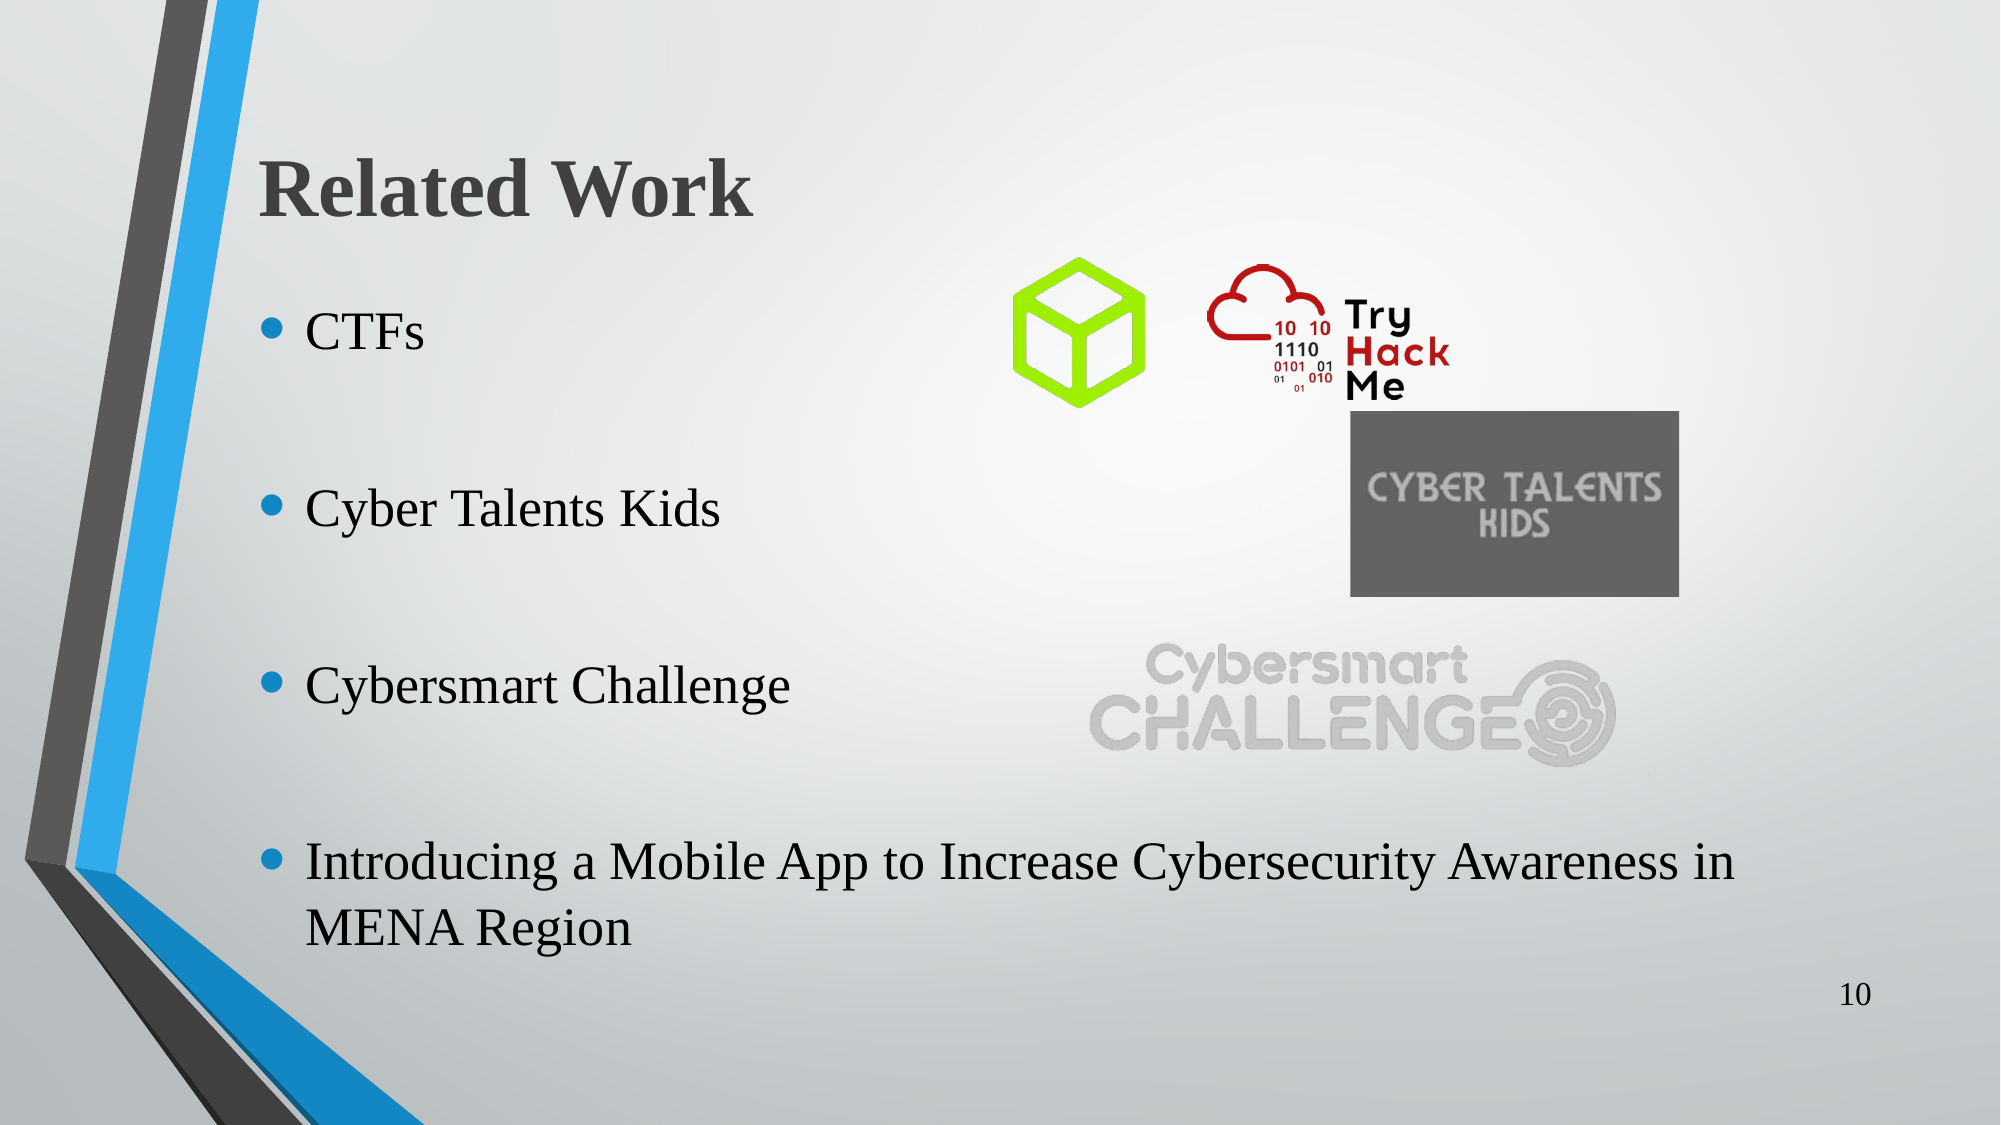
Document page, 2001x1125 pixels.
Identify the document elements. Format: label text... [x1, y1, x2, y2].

picture [983, 625, 1717, 790]
title Related Work [243, 112, 1887, 254]
picture [1350, 411, 1680, 597]
picture [999, 247, 1163, 412]
list CTFs Cyber Talents Kids Cybersmart Challenge Introducing a Mobile App to Increase Cybersecurity Awareness in MENA Region [243, 268, 1887, 983]
slide_number 10 [1796, 962, 1887, 1023]
picture [1207, 264, 1450, 400]
